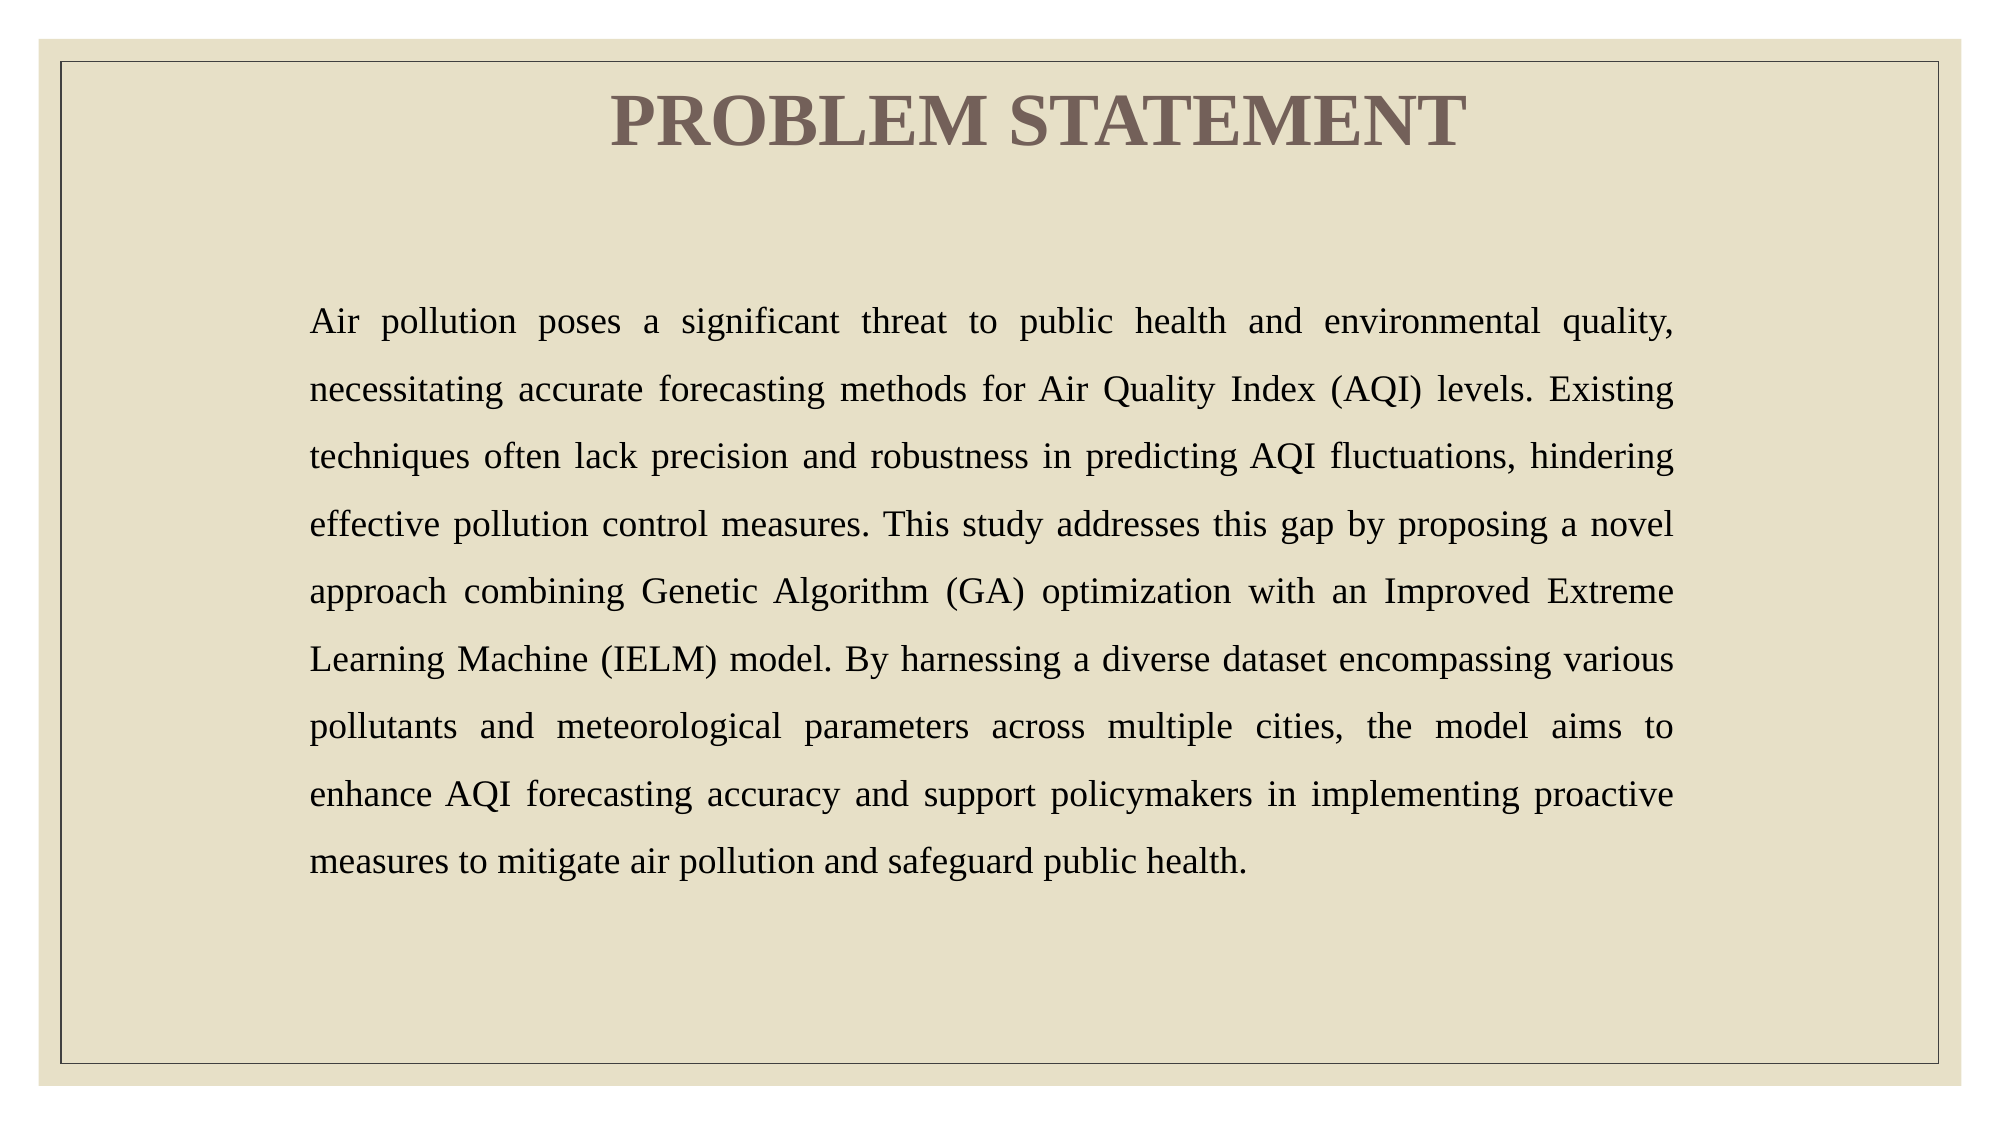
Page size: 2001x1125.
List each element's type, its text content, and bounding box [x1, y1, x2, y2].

text_box Air pollution poses a significant threat to public health and environmental quality, necessitating accurate forecasting methods for Air Quality Index (AQI) levels. Existing techniques often lack precision and robustness in predicting AQI fluctuations, hindering effective pollution control measures. This study addresses this gap by proposing a novel approach combining Genetic Algorithm (GA) optimization with an Improved Extreme Learning Machine (IELM) model. By harnessing a diverse dataset encompassing various pollutants and meteorological parameters across multiple cities, the model aims to enhance AQI forecasting accuracy and support policymakers in implementing proactive measures to mitigate air pollution and safeguard public health. [294, 266, 1691, 889]
text_box PROBLEM STATEMENT [259, 0, 1670, 153]
